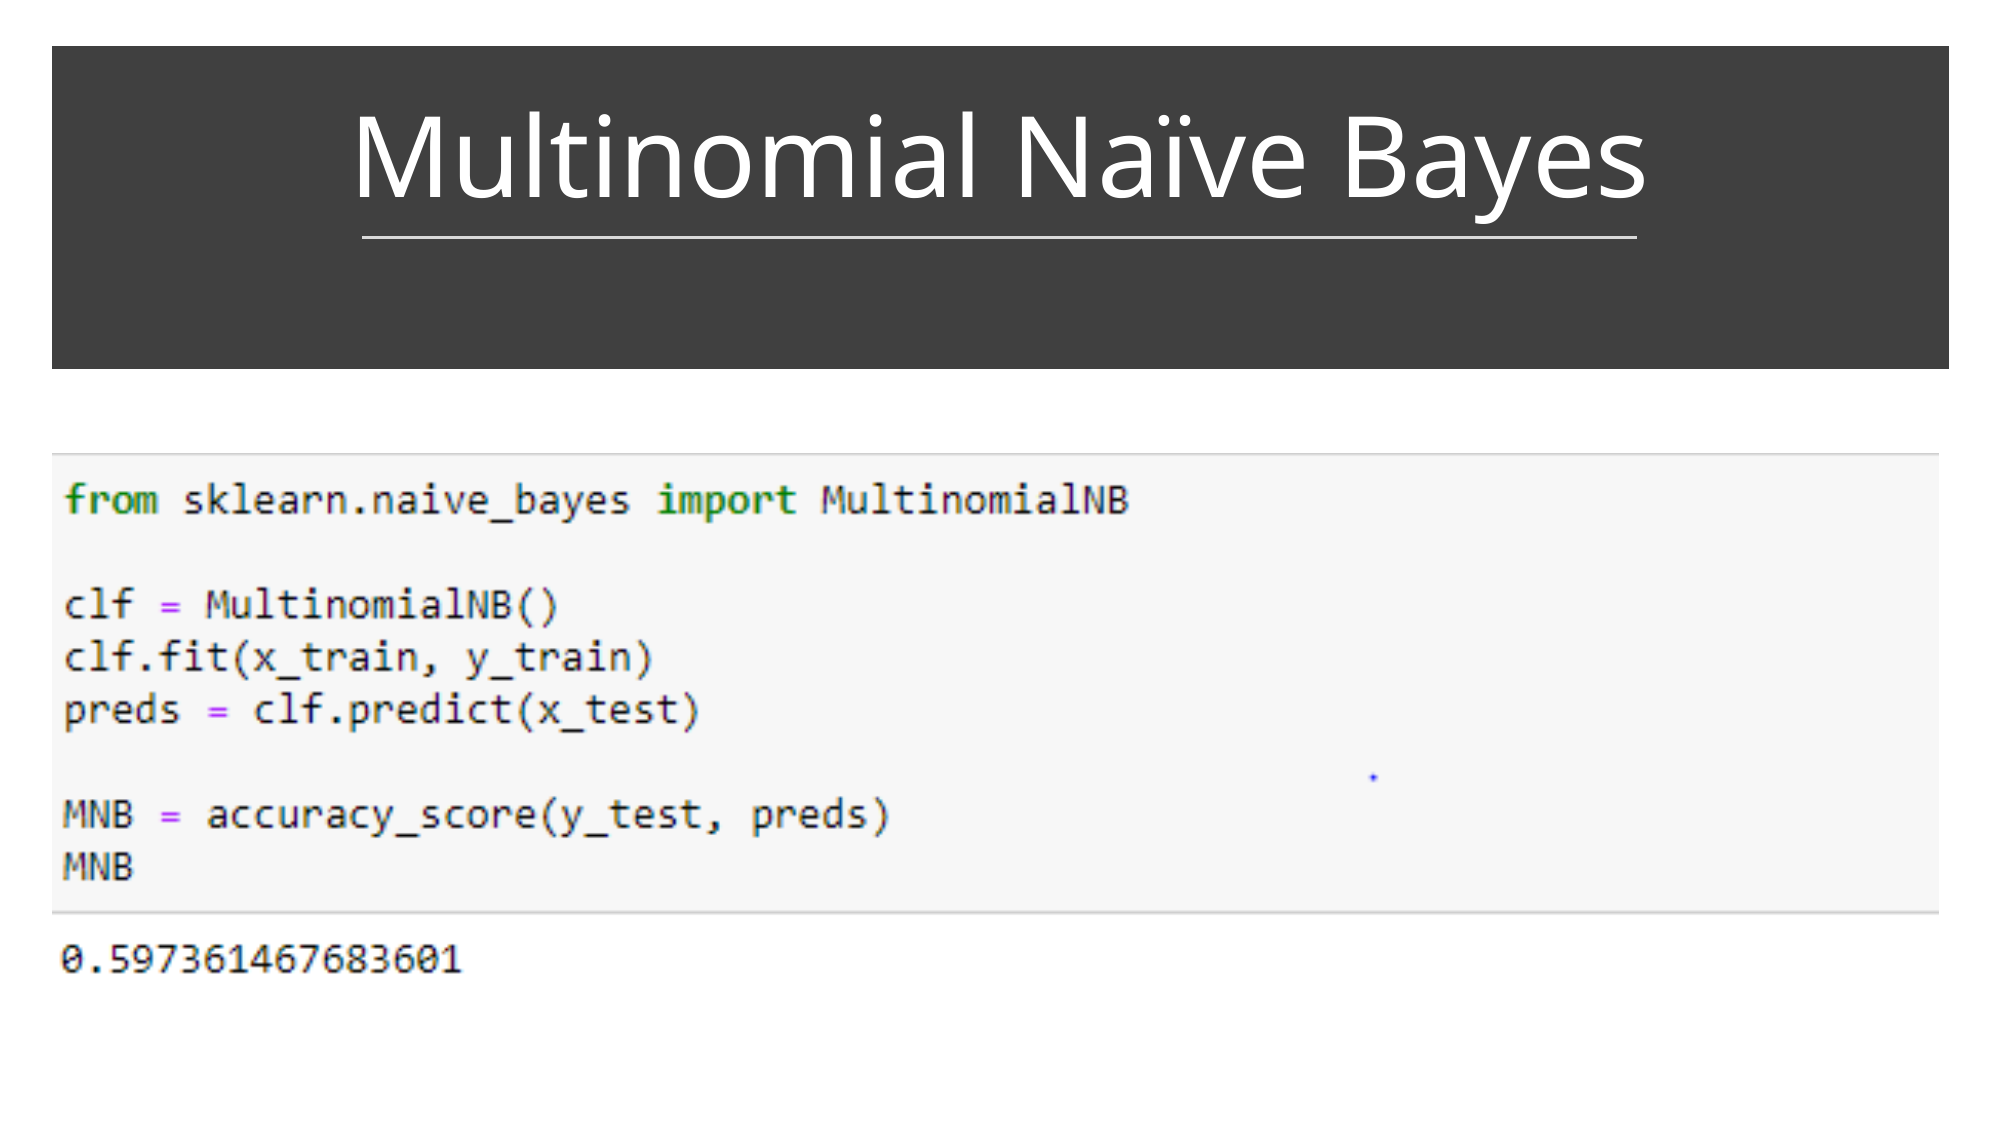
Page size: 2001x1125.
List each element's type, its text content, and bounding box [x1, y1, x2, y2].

text_box Multinomial Naïve Bayes [86, 76, 1914, 230]
picture [52, 453, 1939, 1026]
text_box [61, 55, 1939, 360]
